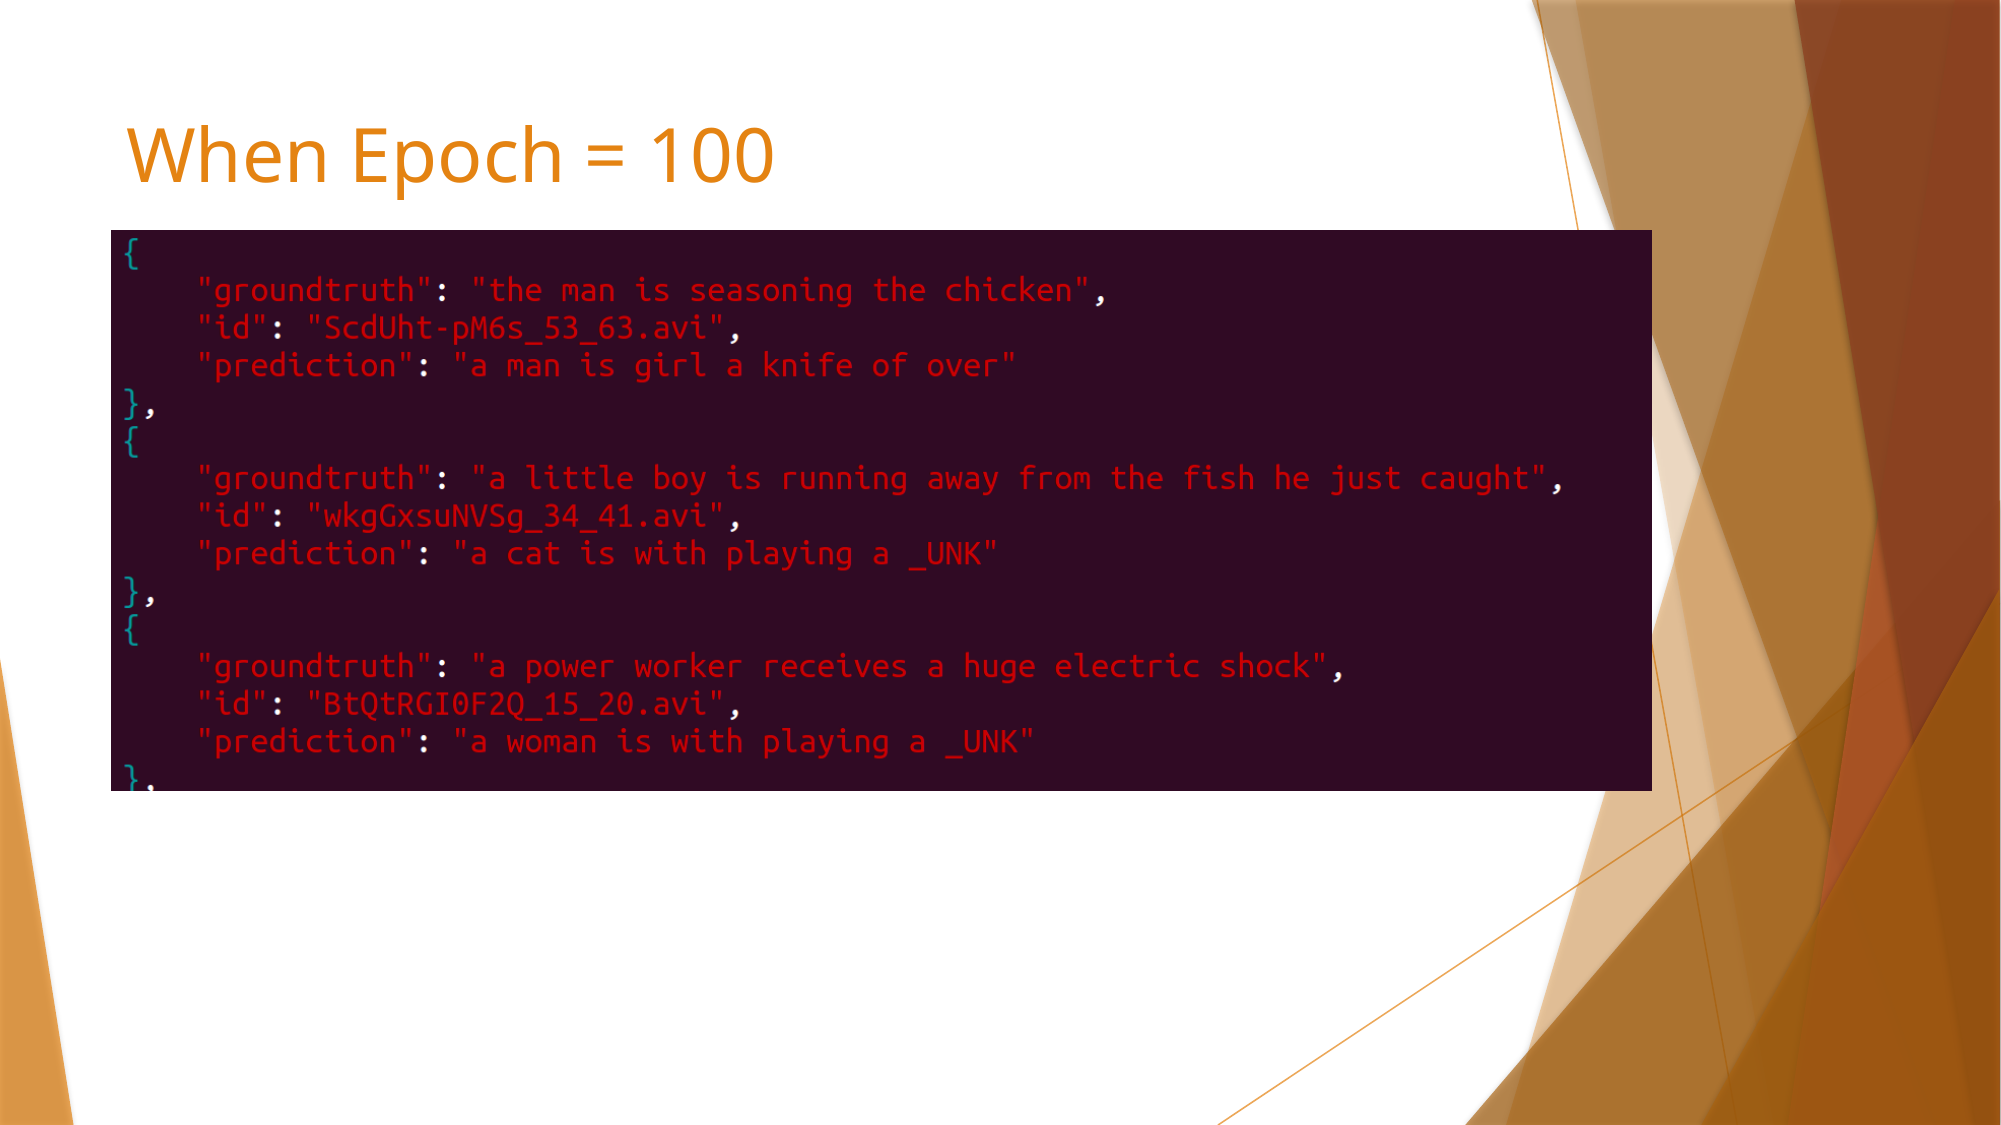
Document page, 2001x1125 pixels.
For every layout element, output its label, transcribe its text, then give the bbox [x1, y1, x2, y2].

title When Epoch = 100 [111, 99, 1522, 229]
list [110, 229, 1653, 791]
